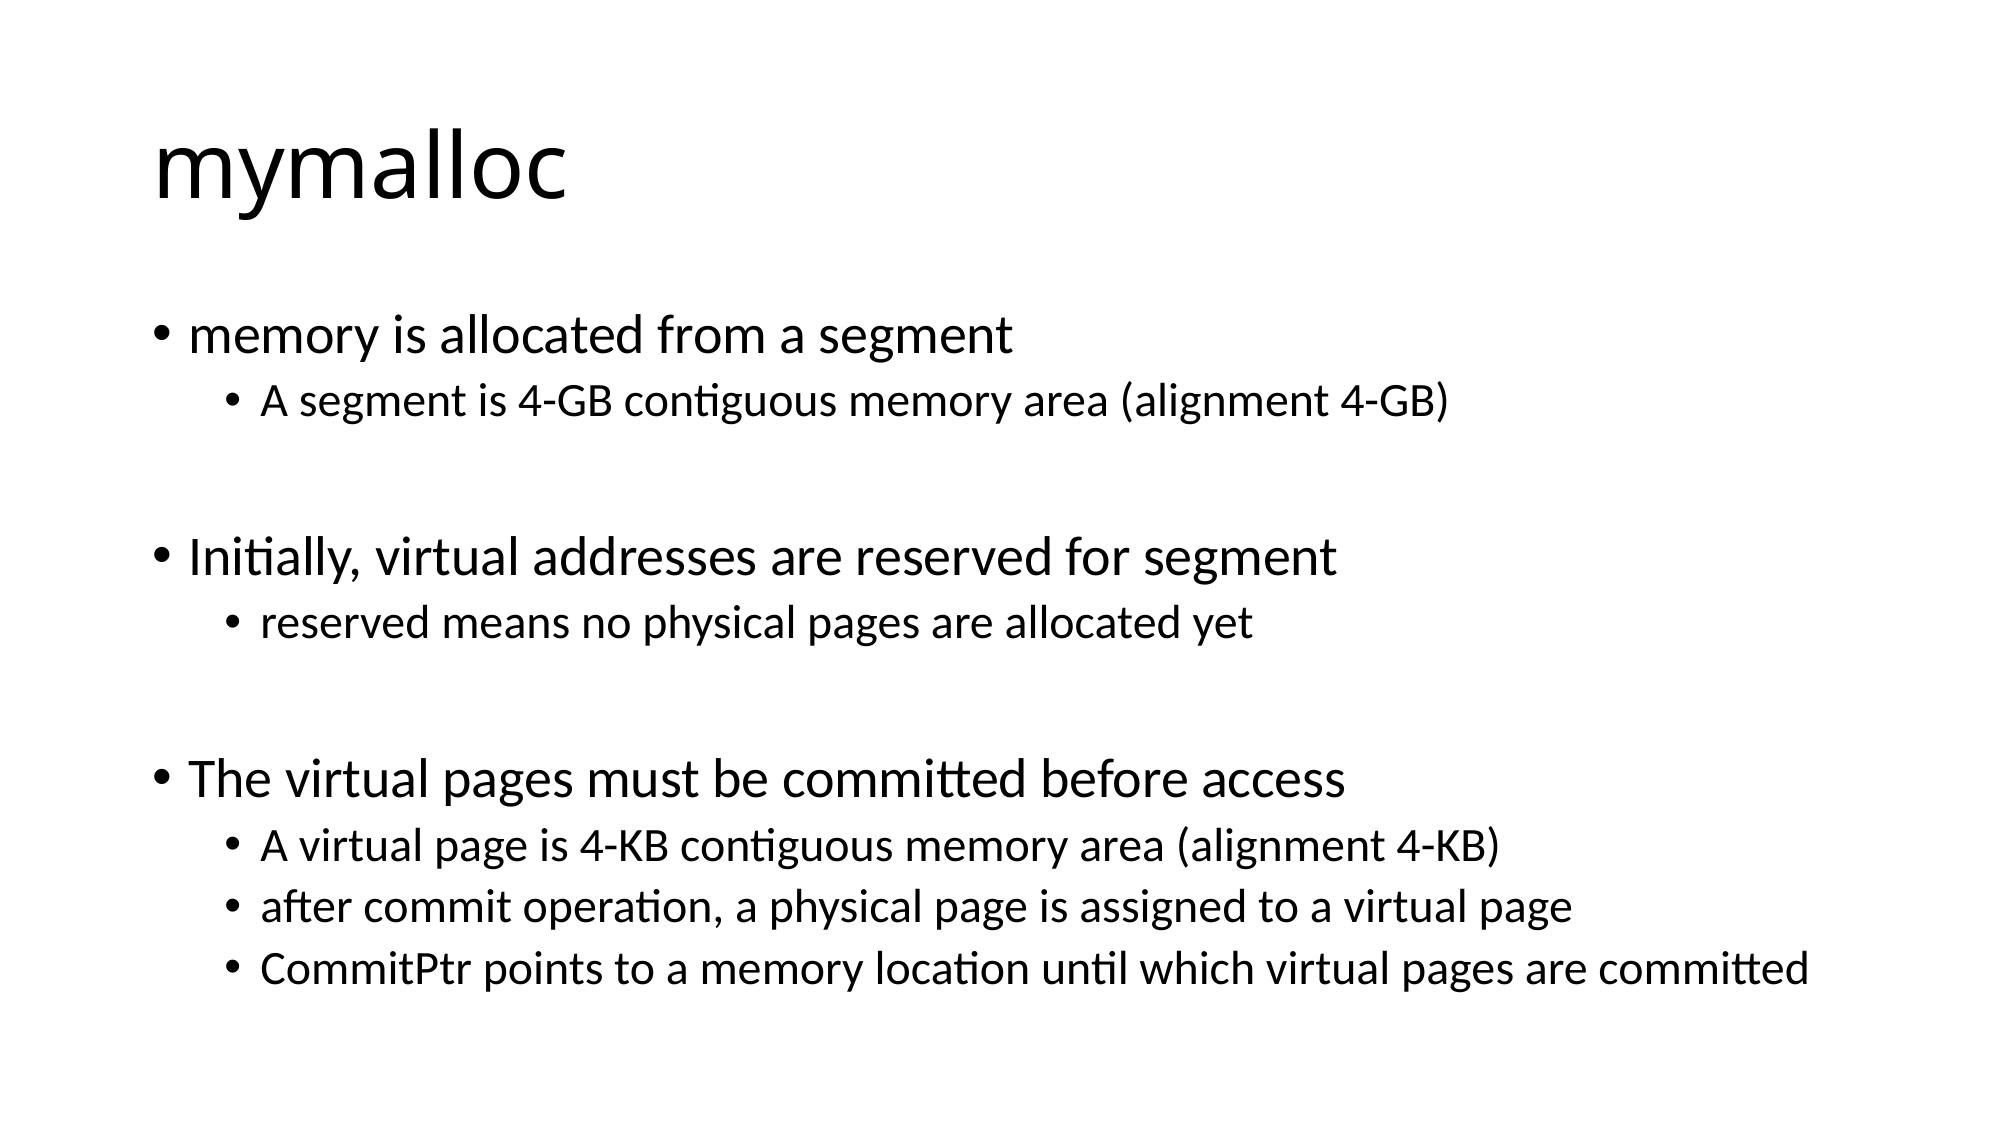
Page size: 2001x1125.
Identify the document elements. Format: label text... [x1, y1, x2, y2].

title mymalloc [137, 59, 1863, 278]
list memory is allocated from a segment A segment is 4-GB contiguous memory area (alignment 4-GB) Initially, virtual addresses are reserved for segment reserved means no physical pages are allocated yet The virtual pages must be committed before access A virtual page is 4-KB contiguous memory area (alignment 4-KB) after commit operation, a physical page is assigned to a virtual page CommitPtr points to a memory location until which virtual pages are committed [137, 297, 1863, 1012]
